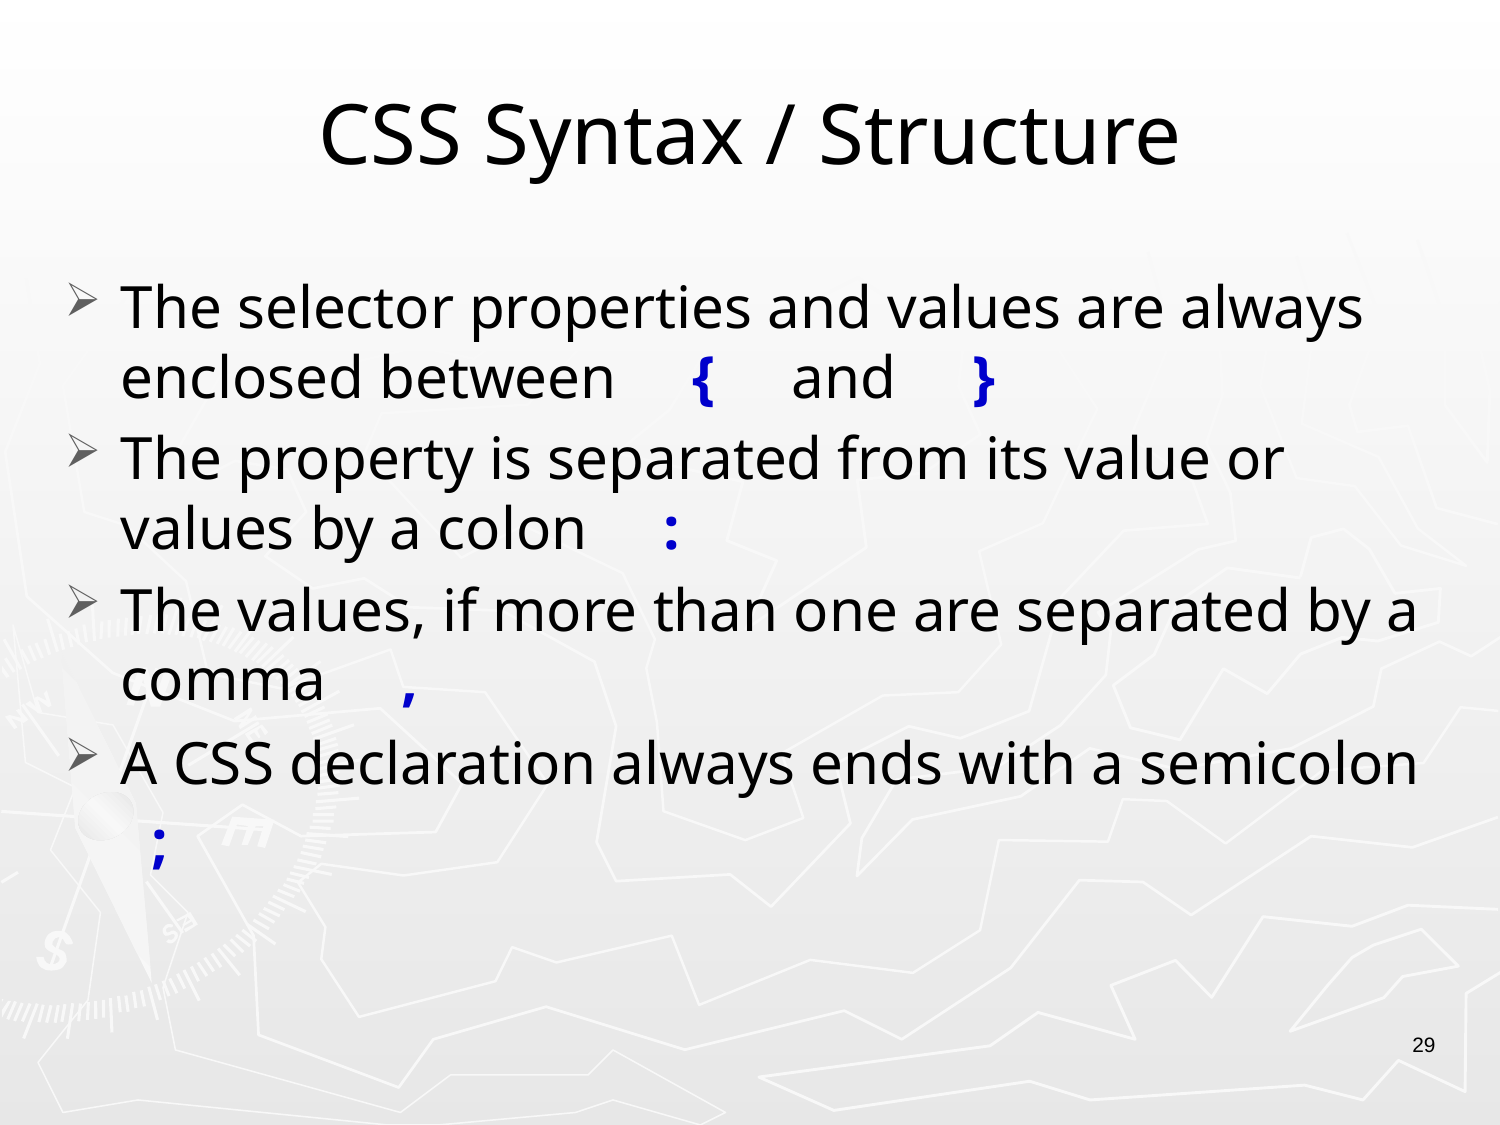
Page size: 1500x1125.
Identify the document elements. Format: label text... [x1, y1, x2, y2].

slide_number 29 [1074, 1024, 1451, 1103]
list The selector properties and values are always enclosed between { and } The property is separated from its value or values by a colon : The values, if more than one are separated by a comma , A CSS declaration always ends with a semicolon ; [49, 262, 1451, 1001]
title CSS Syntax / Structure [49, 37, 1451, 225]
